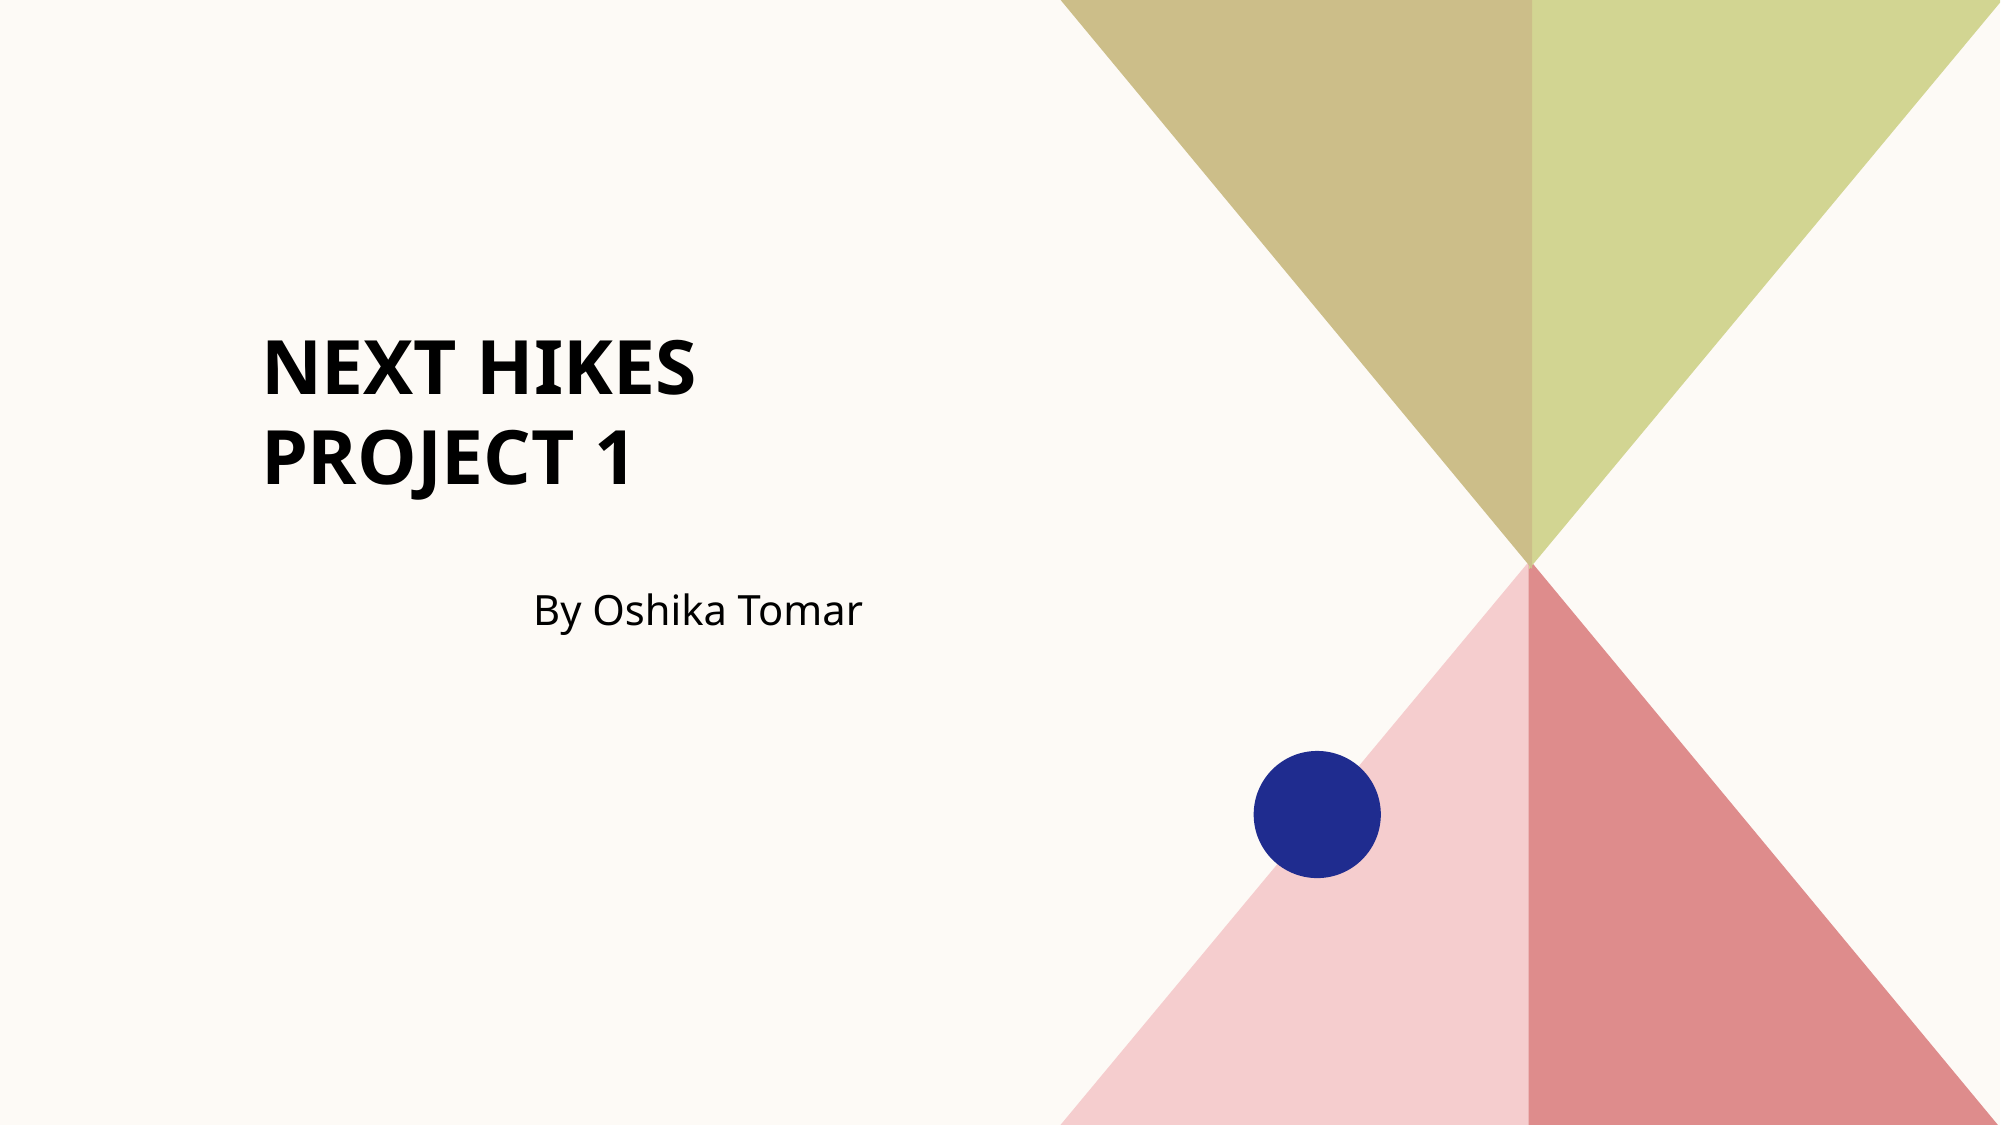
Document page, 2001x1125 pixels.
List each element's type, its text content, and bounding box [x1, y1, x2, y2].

title Next Hikes PROJECT 1 [246, 311, 1214, 563]
text_box By Oshika Tomar [518, 576, 1099, 642]
